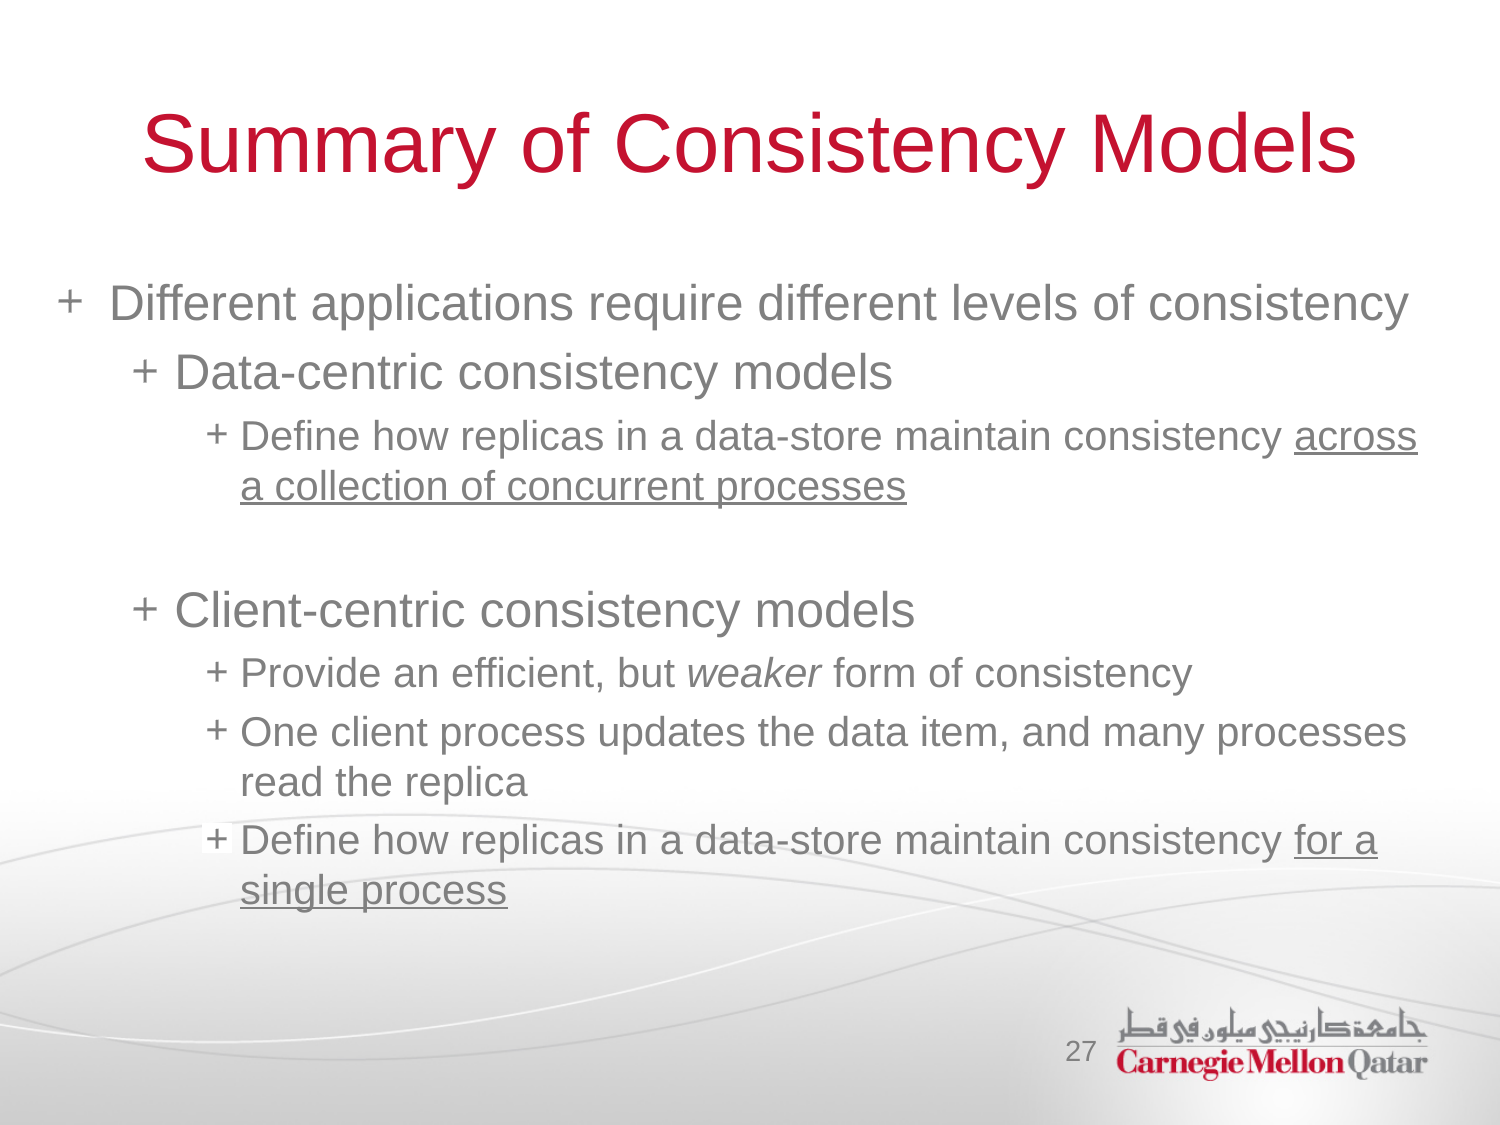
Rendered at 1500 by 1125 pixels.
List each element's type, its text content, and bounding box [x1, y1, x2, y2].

picture [0, 0, 1500, 1125]
list Different applications require different levels of consistency Data-centric consistency models Define how replicas in a data-store maintain consistency across a collection of concurrent processes Client-centric consistency models Provide an efficient, but weaker form of consistency One client process updates the data item, and many processes read the replica Define how replicas in a data-store maintain consistency for a single process [37, 262, 1463, 1006]
slide_number 27 [975, 1024, 1113, 1103]
title Summary of Consistency Models [74, 44, 1426, 233]
